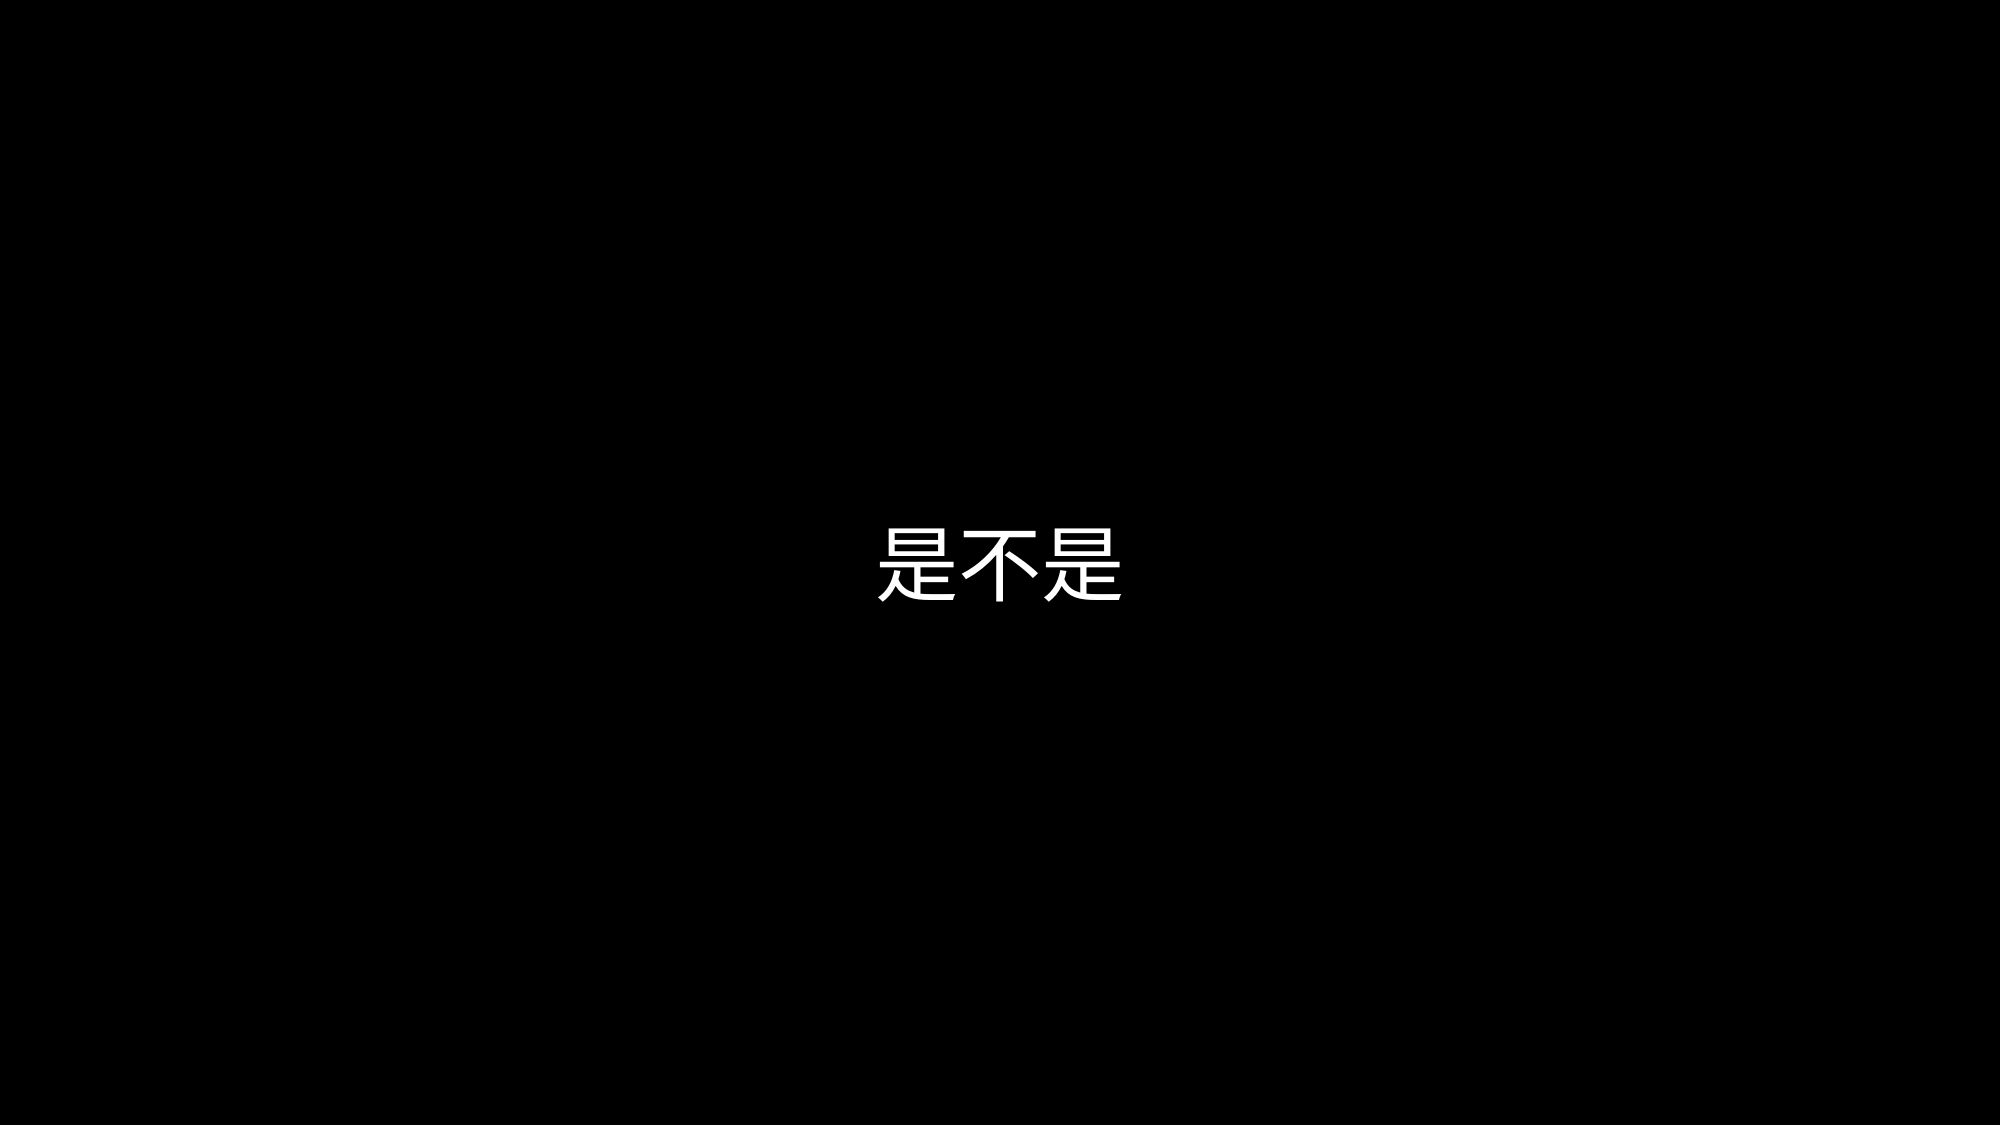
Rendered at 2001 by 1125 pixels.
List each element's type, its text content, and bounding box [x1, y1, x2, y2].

text_box 是不是 [860, 504, 1140, 620]
